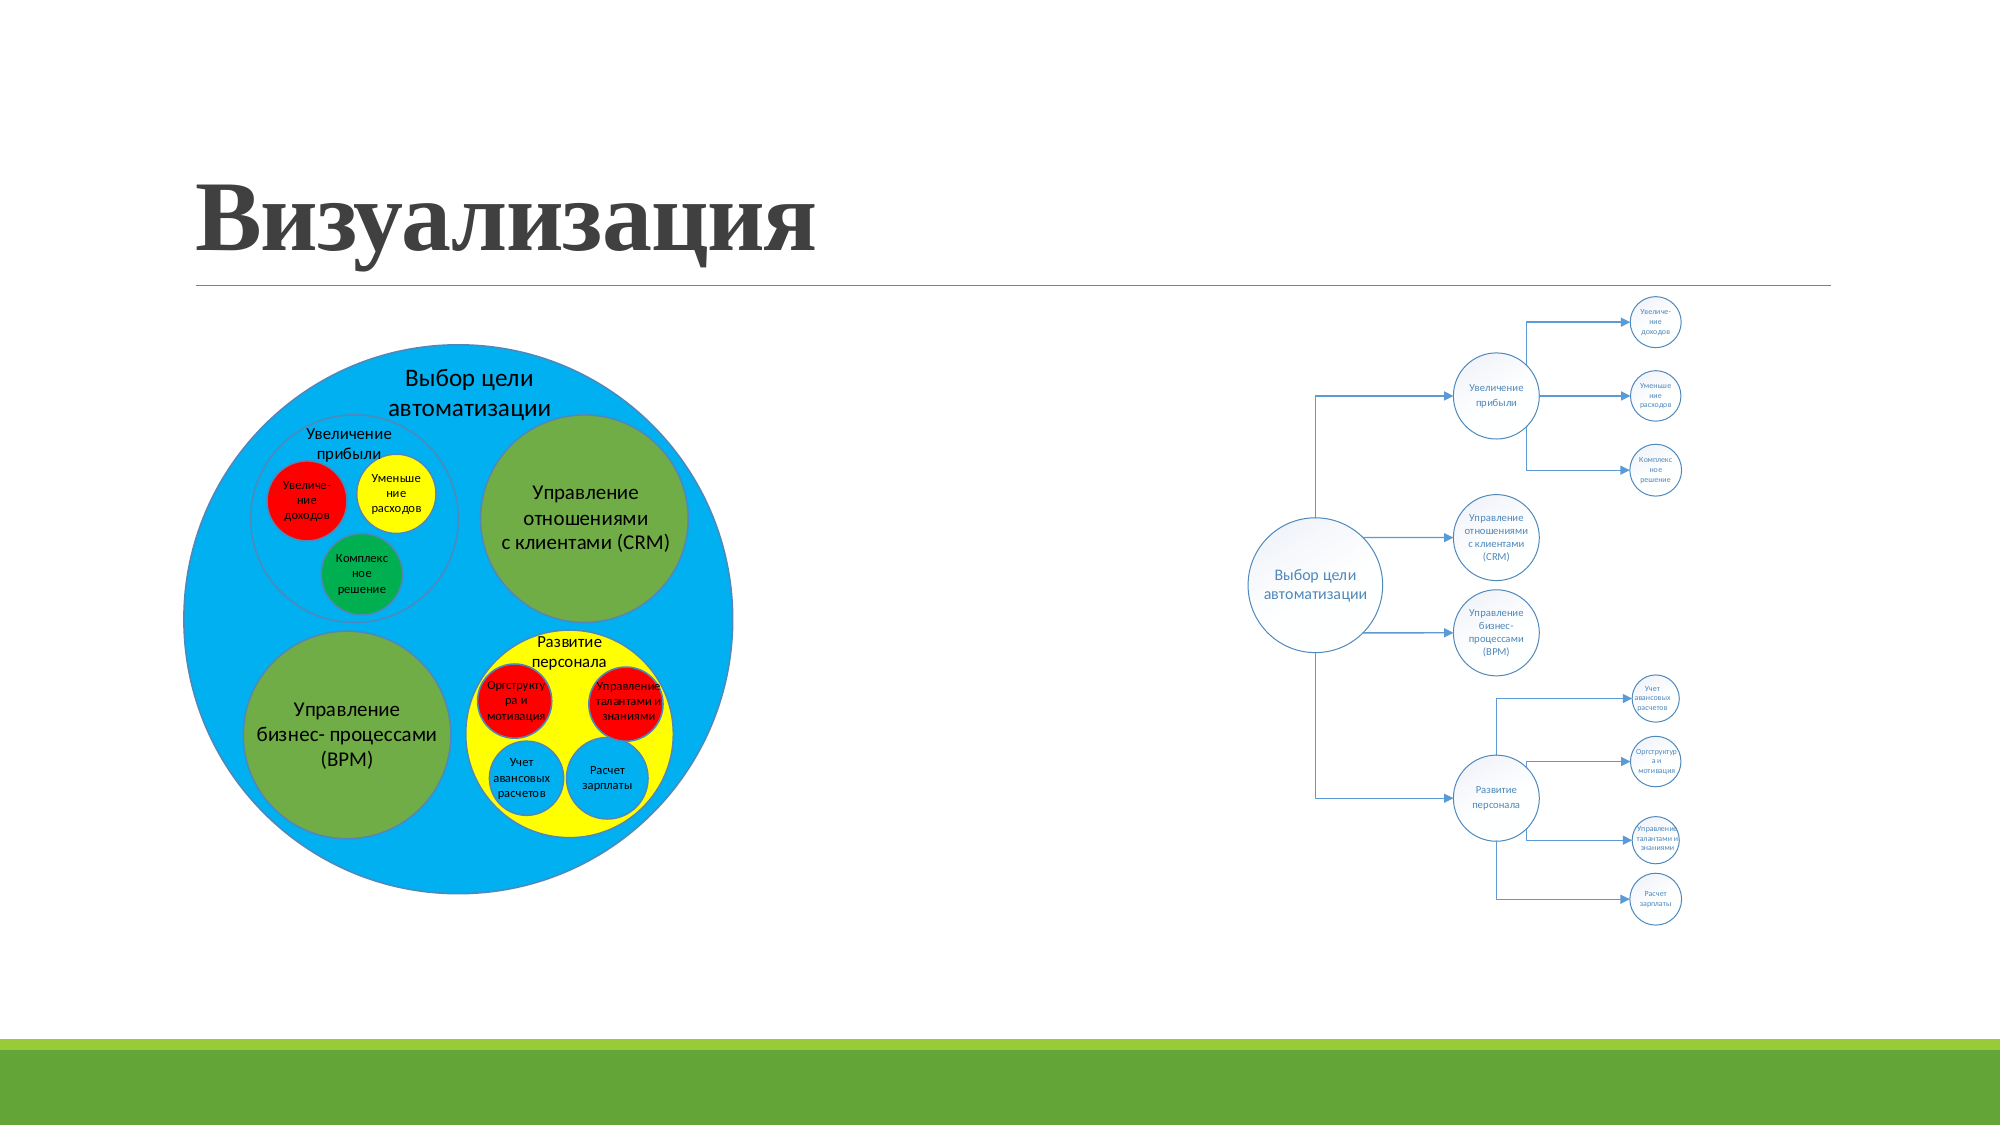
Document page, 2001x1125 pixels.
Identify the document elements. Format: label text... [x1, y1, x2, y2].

title Визуализация [180, 47, 1830, 279]
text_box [1244, 293, 1687, 927]
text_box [179, 340, 736, 897]
